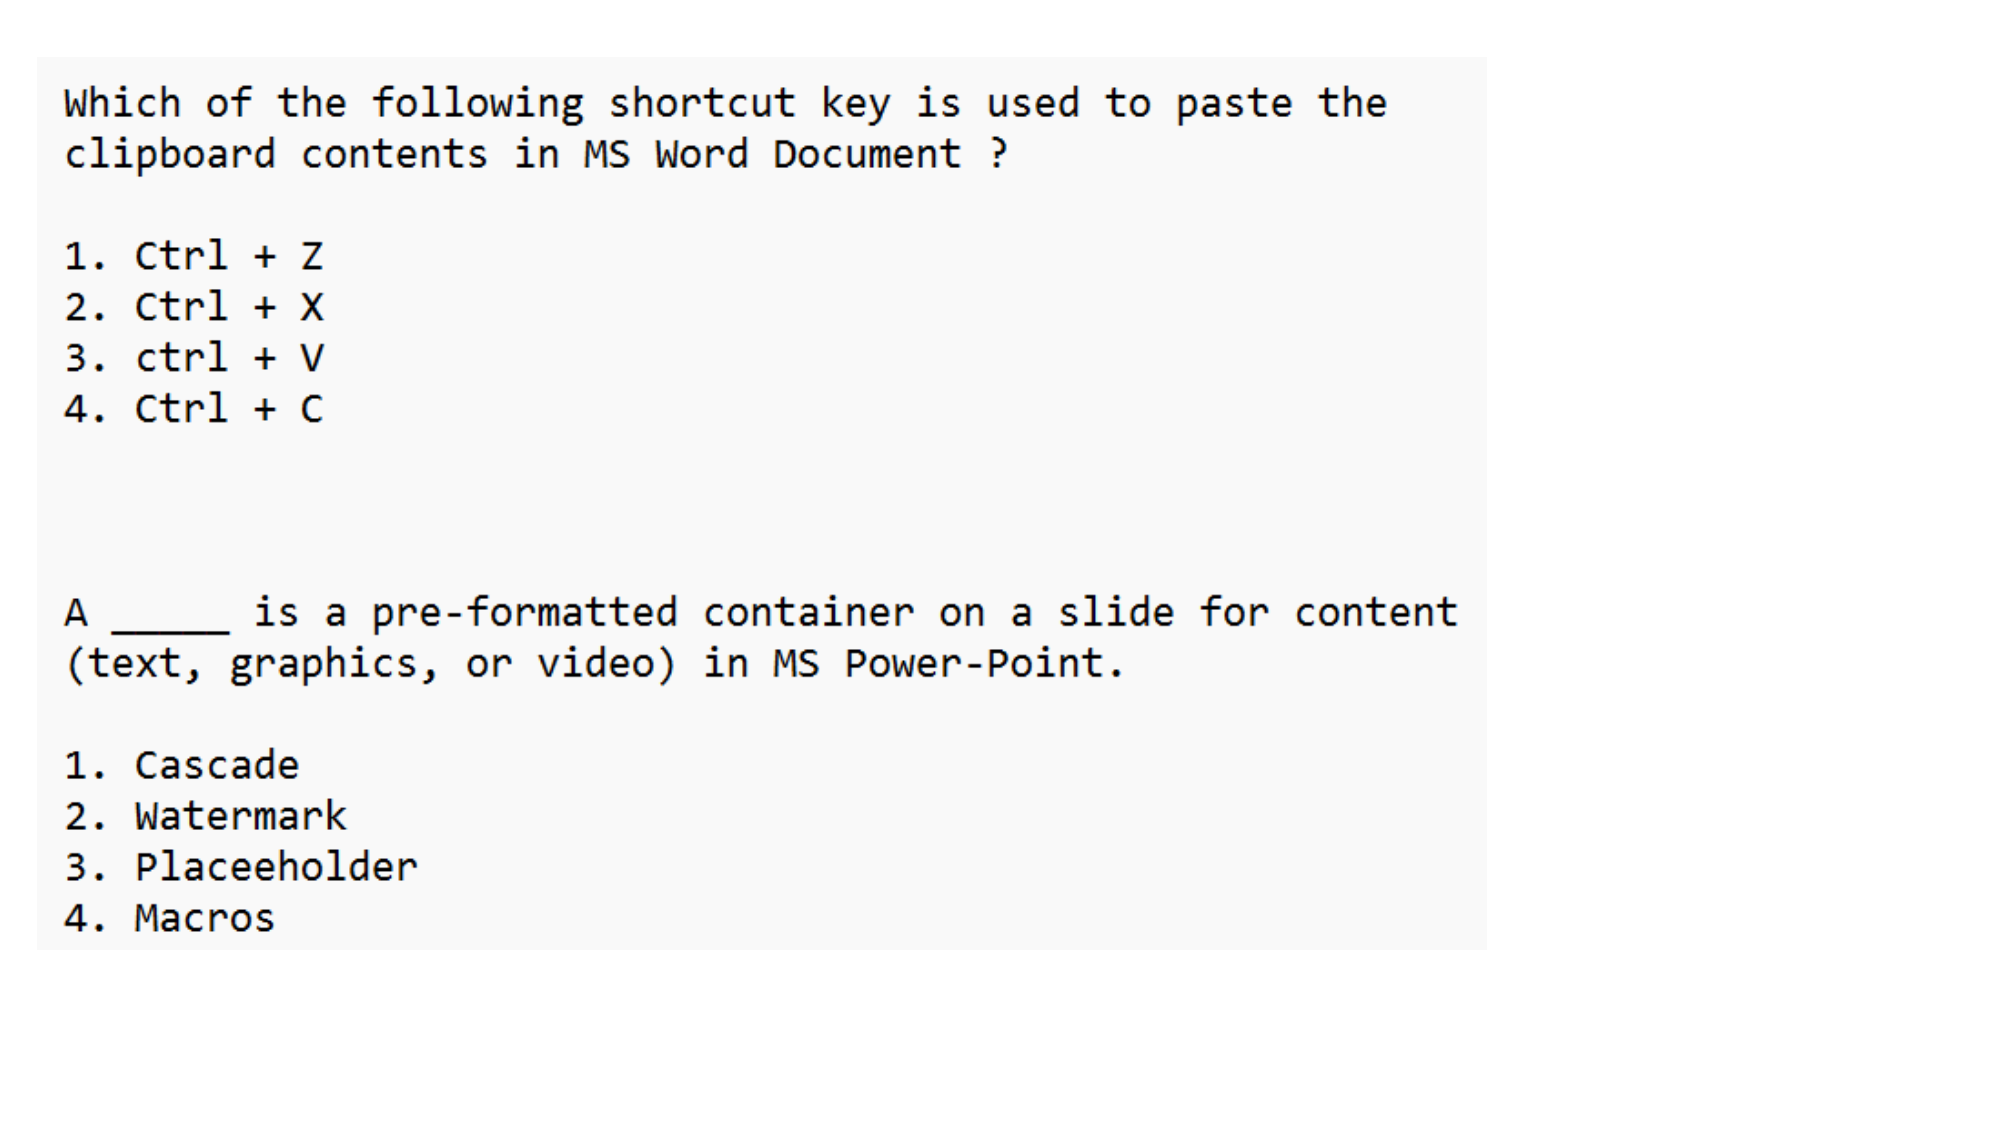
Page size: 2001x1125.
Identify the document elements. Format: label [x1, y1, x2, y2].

picture [37, 57, 1487, 950]
